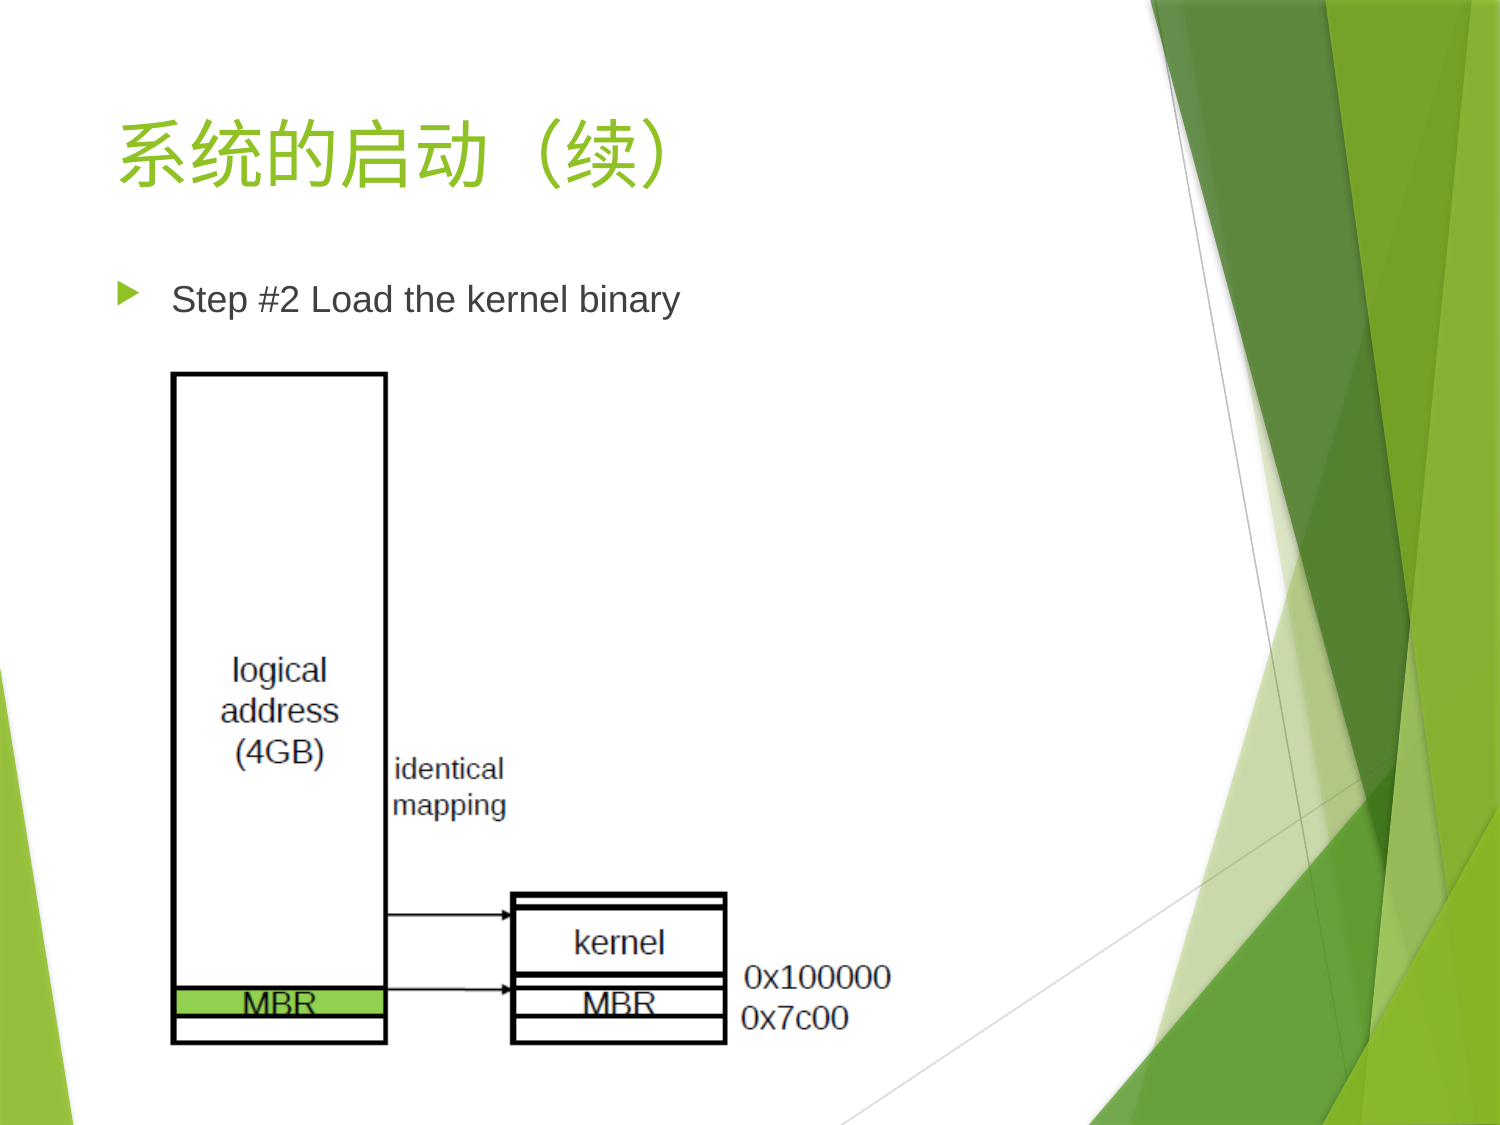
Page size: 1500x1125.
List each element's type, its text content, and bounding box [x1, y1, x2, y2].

title 系统的启动（续） [99, 99, 1142, 267]
list Step #2 Load the kernel binary [99, 267, 1142, 904]
picture [141, 347, 904, 1072]
